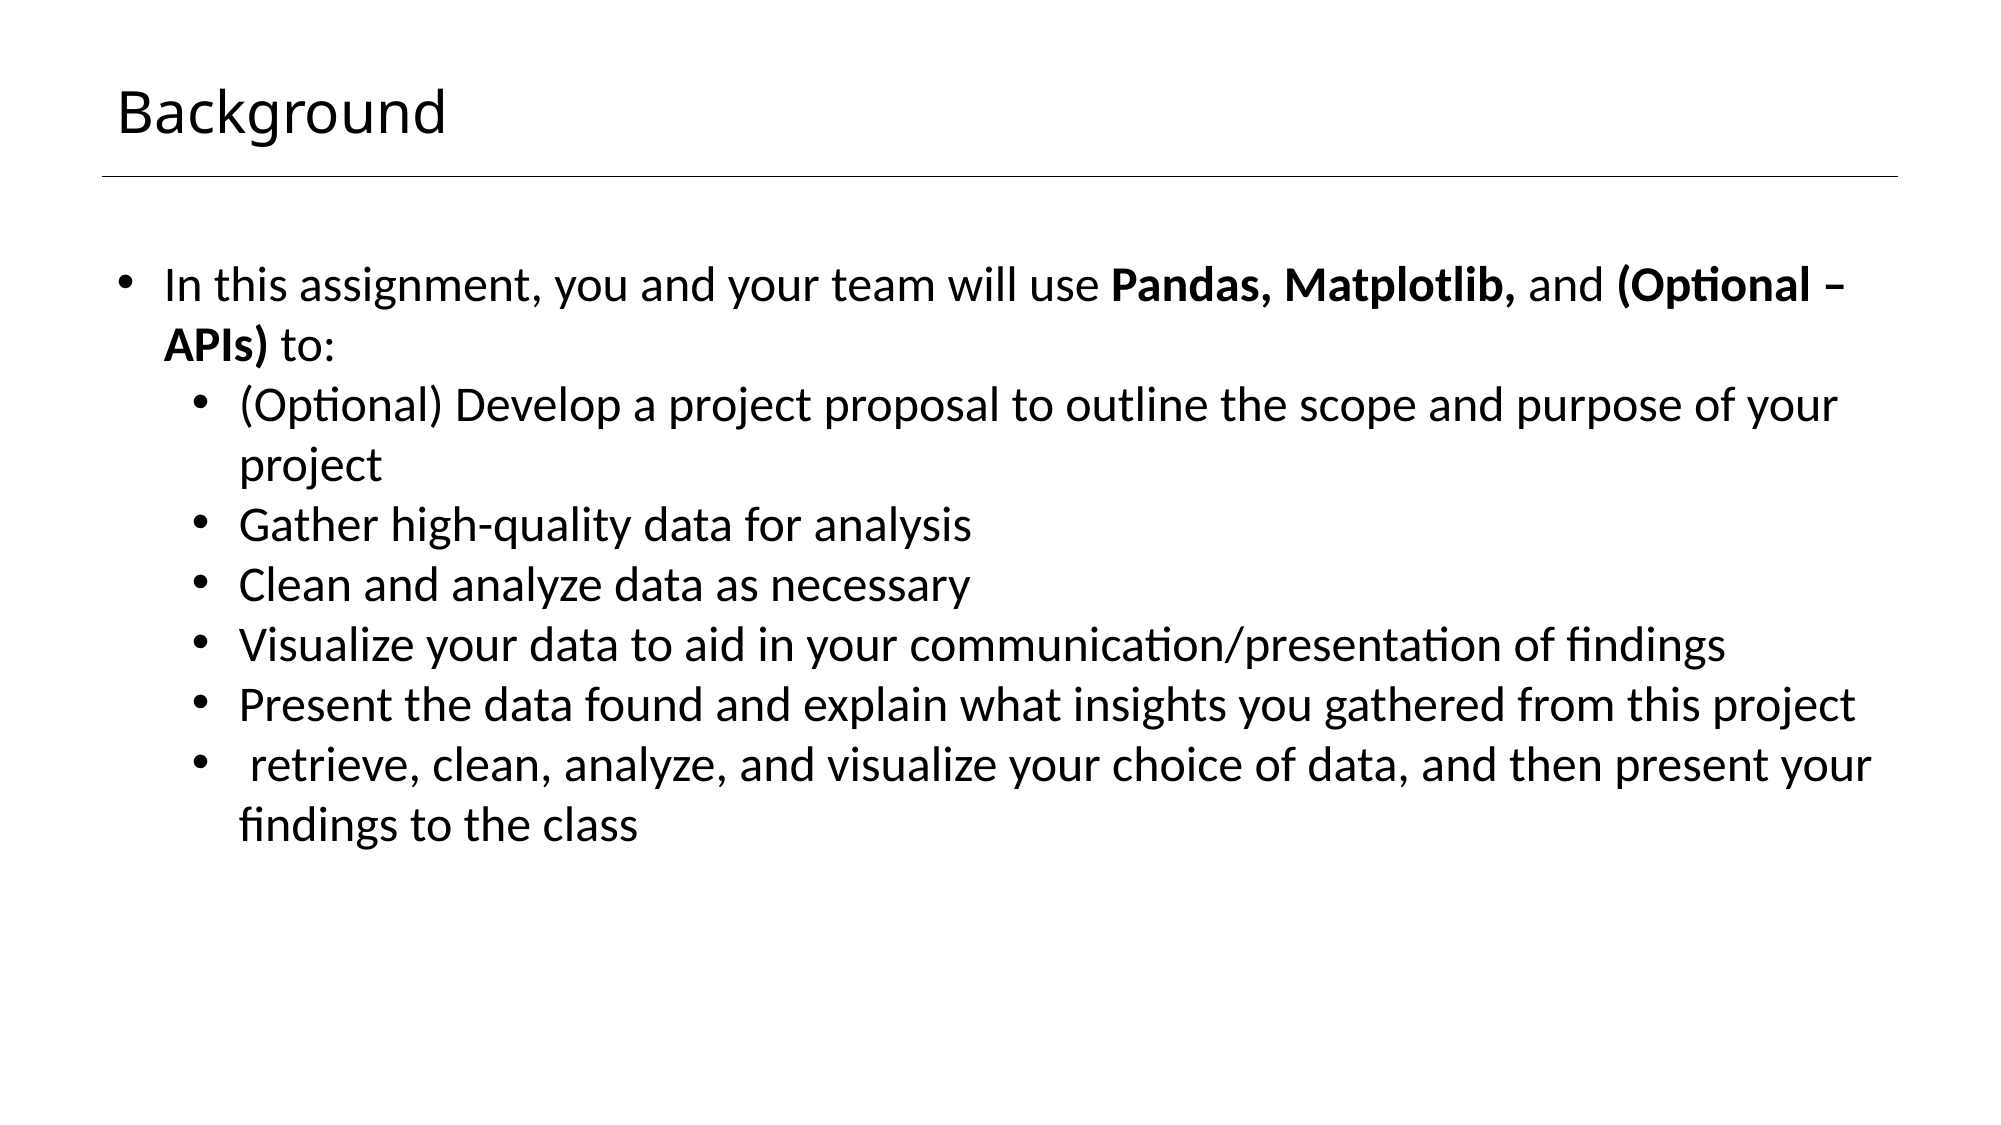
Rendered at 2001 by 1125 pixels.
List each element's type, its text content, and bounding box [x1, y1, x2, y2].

text_box In this assignment, you and your team will use Pandas, Matplotlib, and (Optional – APIs) to: (Optional) Develop a project proposal to outline the scope and purpose of your project Gather high-quality data for analysis Clean and analyze data as necessary Visualize your data to aid in your communication/presentation of findings Present the data found and explain what insights you gathered from this project retrieve, clean, analyze, and visualize your choice of data, and then present your findings to the class [102, 244, 1898, 980]
text_box Background [102, 67, 1050, 153]
